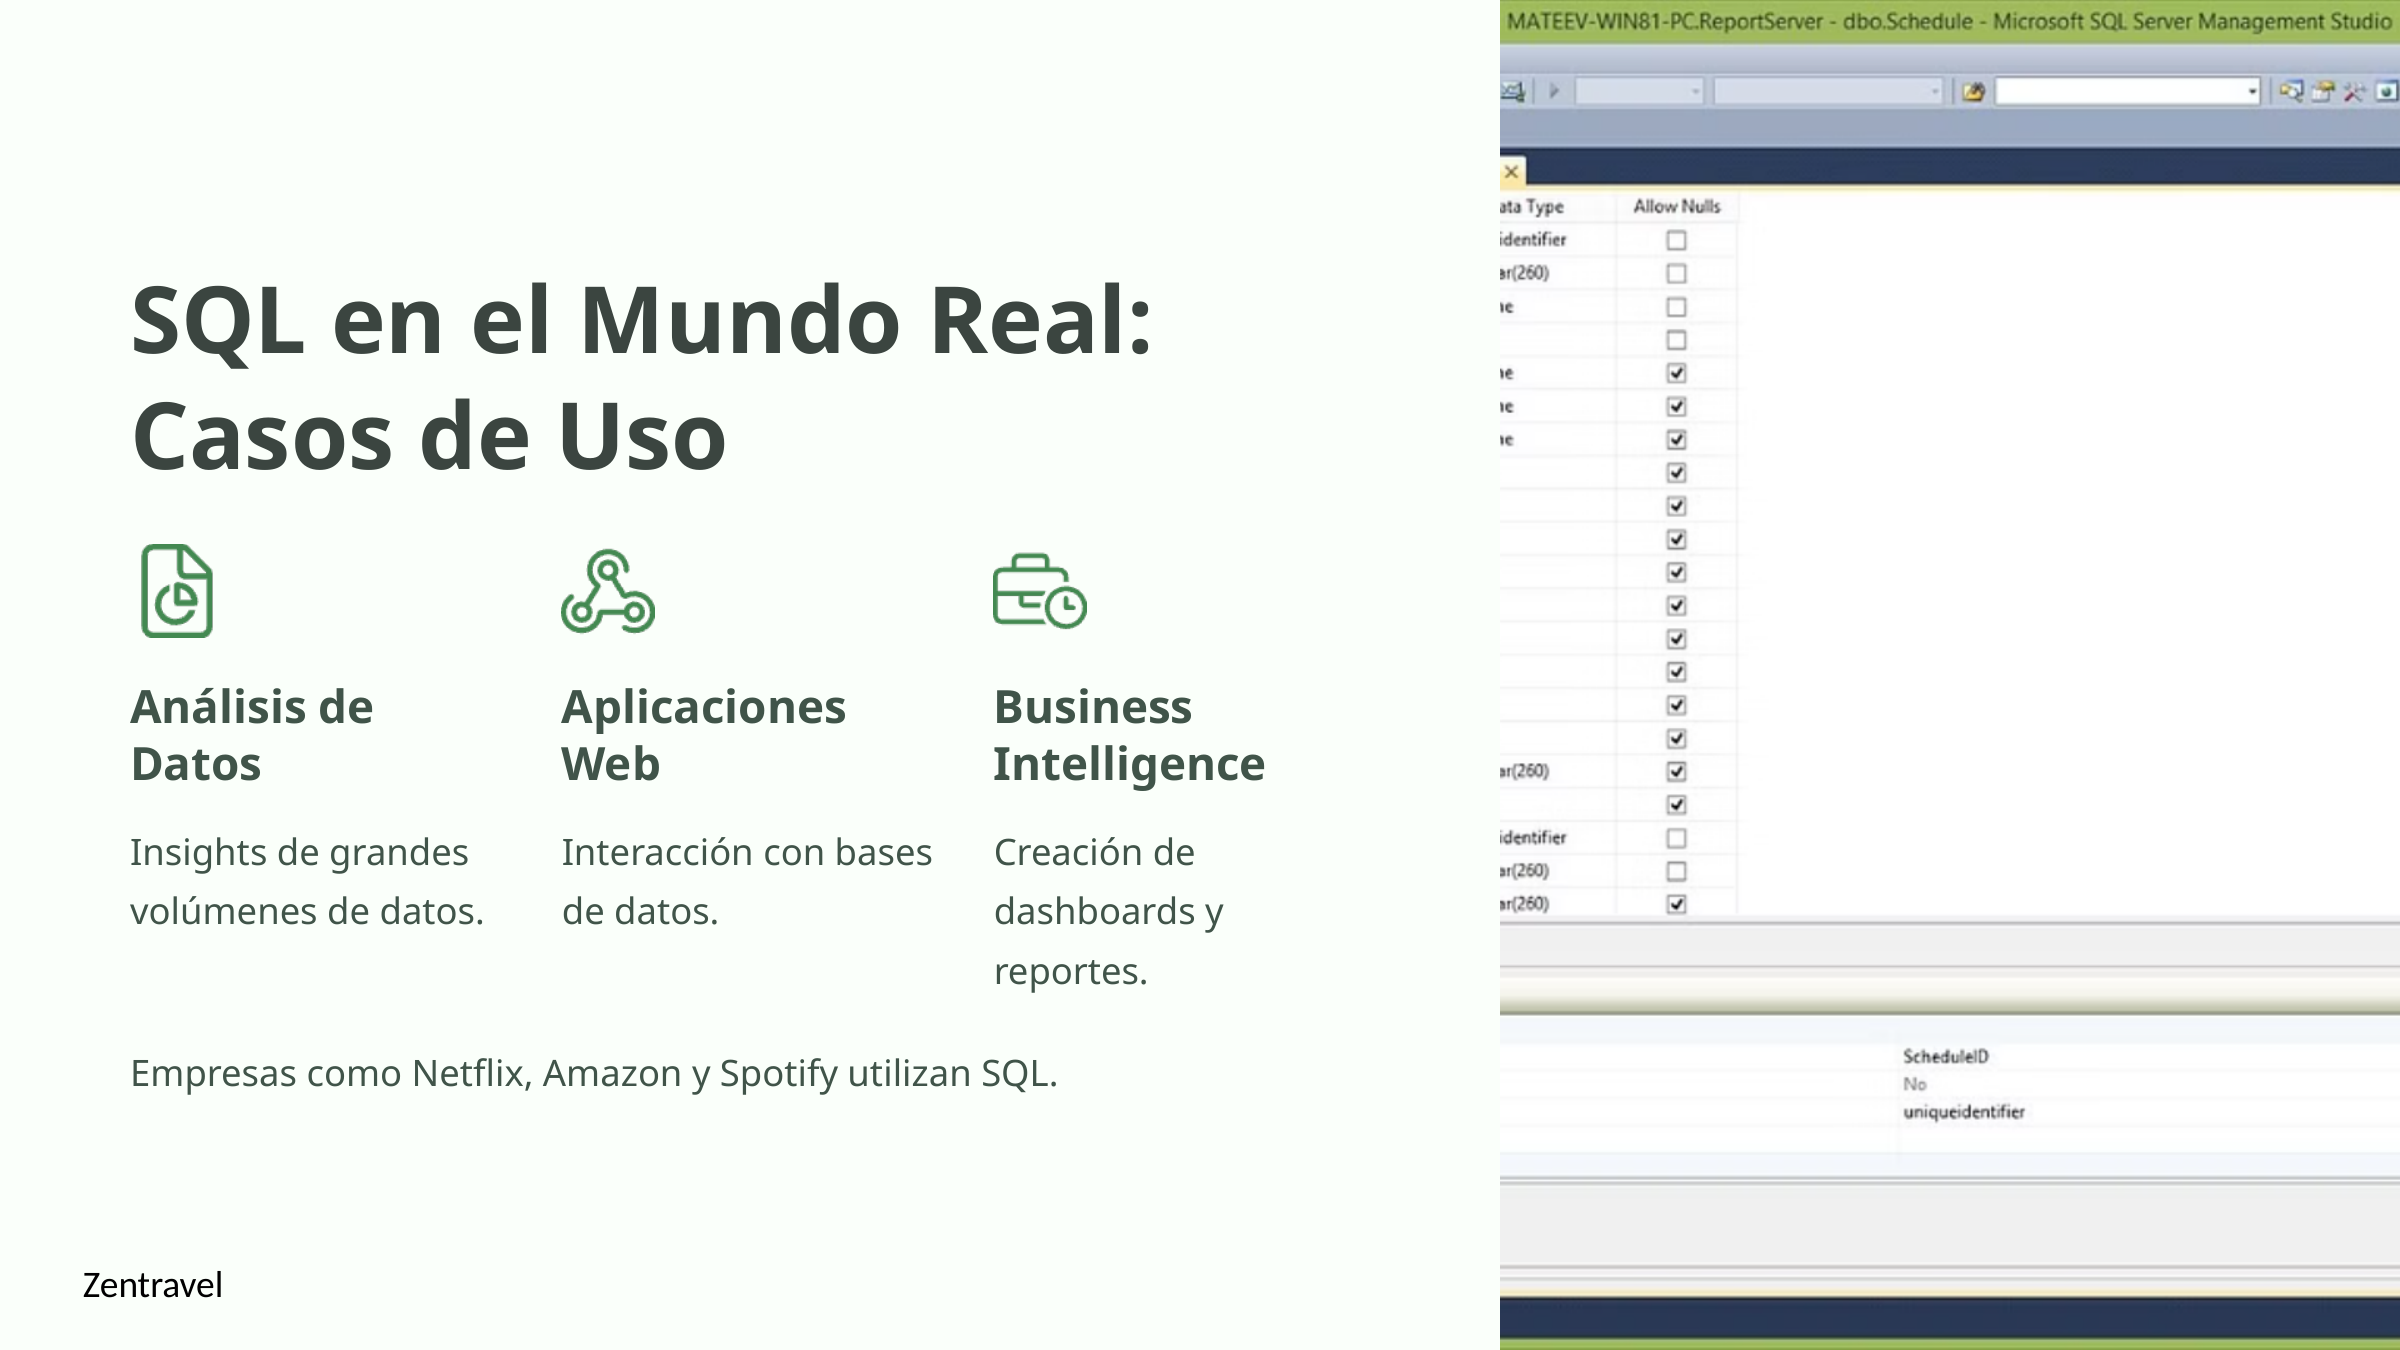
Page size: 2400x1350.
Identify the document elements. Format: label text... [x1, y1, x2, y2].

text_box Análisis de Datos [130, 675, 507, 792]
text_box Interacción con bases de datos. [561, 813, 938, 933]
picture [561, 544, 655, 638]
picture [130, 544, 224, 638]
text_box Empresas como Netflix, Amazon y Spotify utilizan SQL. [130, 1033, 1370, 1094]
text_box Aplicaciones Web [561, 675, 938, 792]
text_box Insights de grandes volúmenes de datos. [130, 813, 507, 933]
text_box Business Intelligence [993, 675, 1370, 792]
picture [993, 544, 1087, 638]
picture [1499, 0, 2400, 1350]
text_box Zentravel [0, 1235, 308, 1330]
text_box SQL en el Mundo Real: Casos de Uso [130, 256, 1370, 489]
text_box Creación de dashboards y reportes. [993, 813, 1370, 993]
